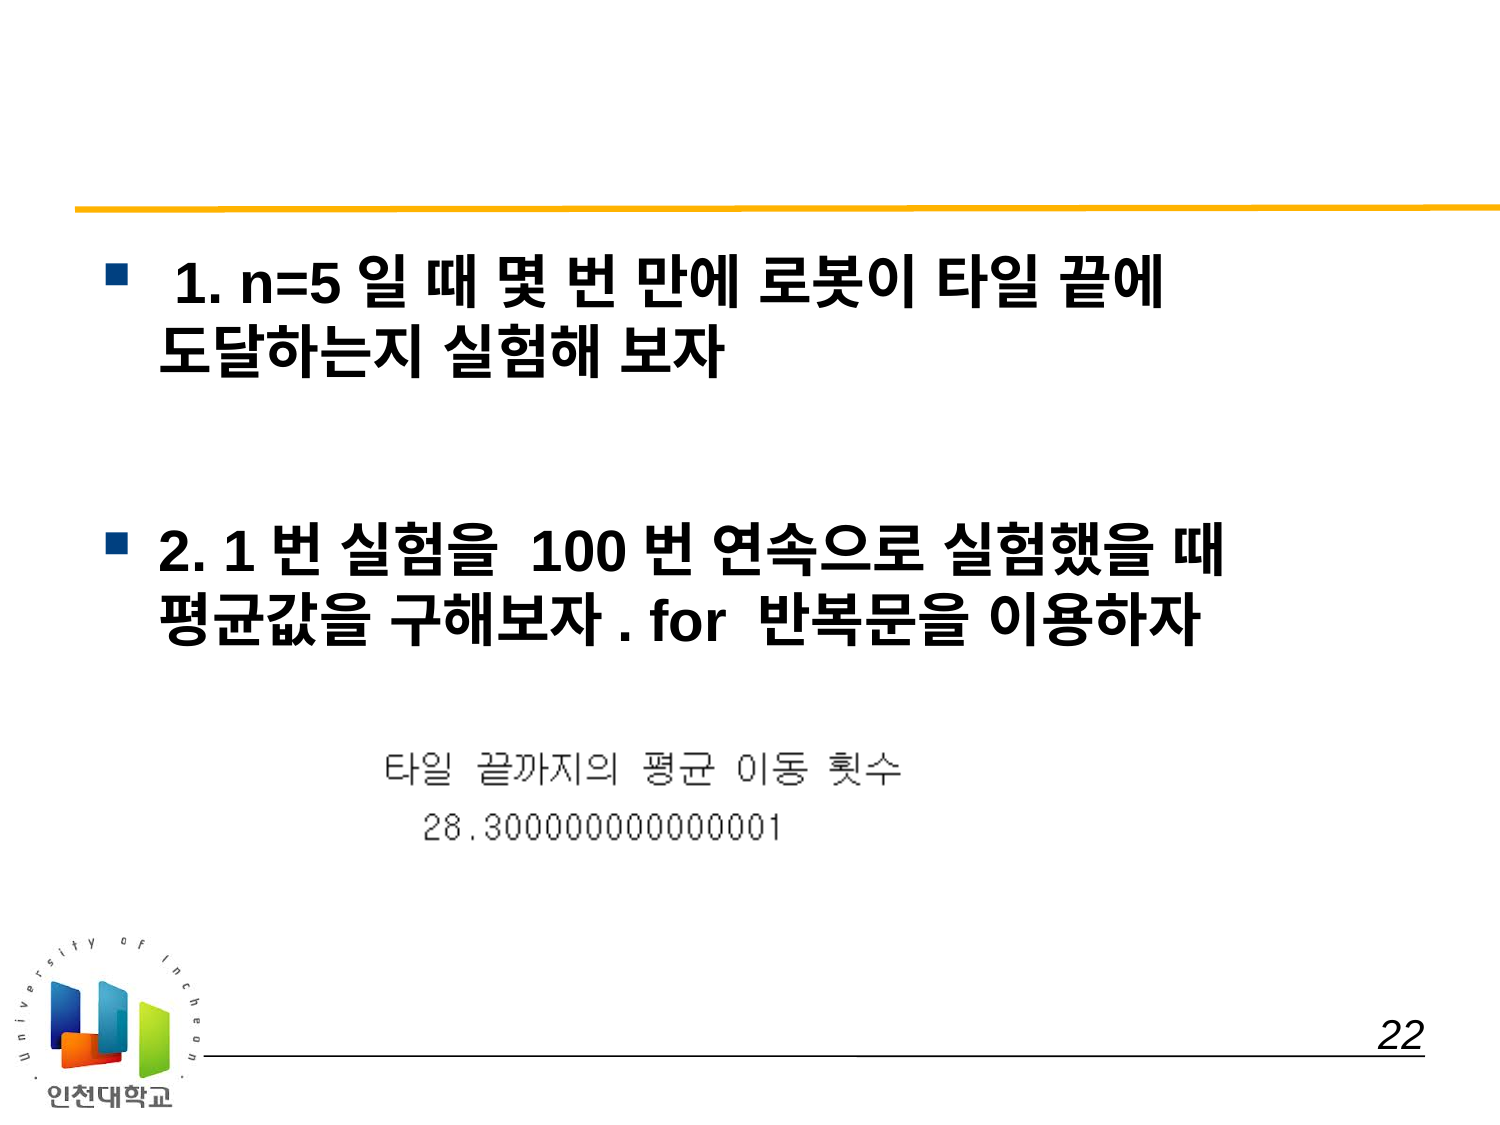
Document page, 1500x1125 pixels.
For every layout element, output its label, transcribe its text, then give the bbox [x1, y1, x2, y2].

slide_number 22 [1112, 999, 1440, 1057]
list 1. n=5일 때 몇 번 만에 로봇이 타일 끝에 도달하는지 실험해 보자 2. 1번 실험을 100번 연속으로 실험했을 때 평균값을 구해보자. for 반복문을 이용하자 [87, 237, 1457, 919]
picture [14, 937, 200, 1108]
picture [374, 737, 984, 876]
